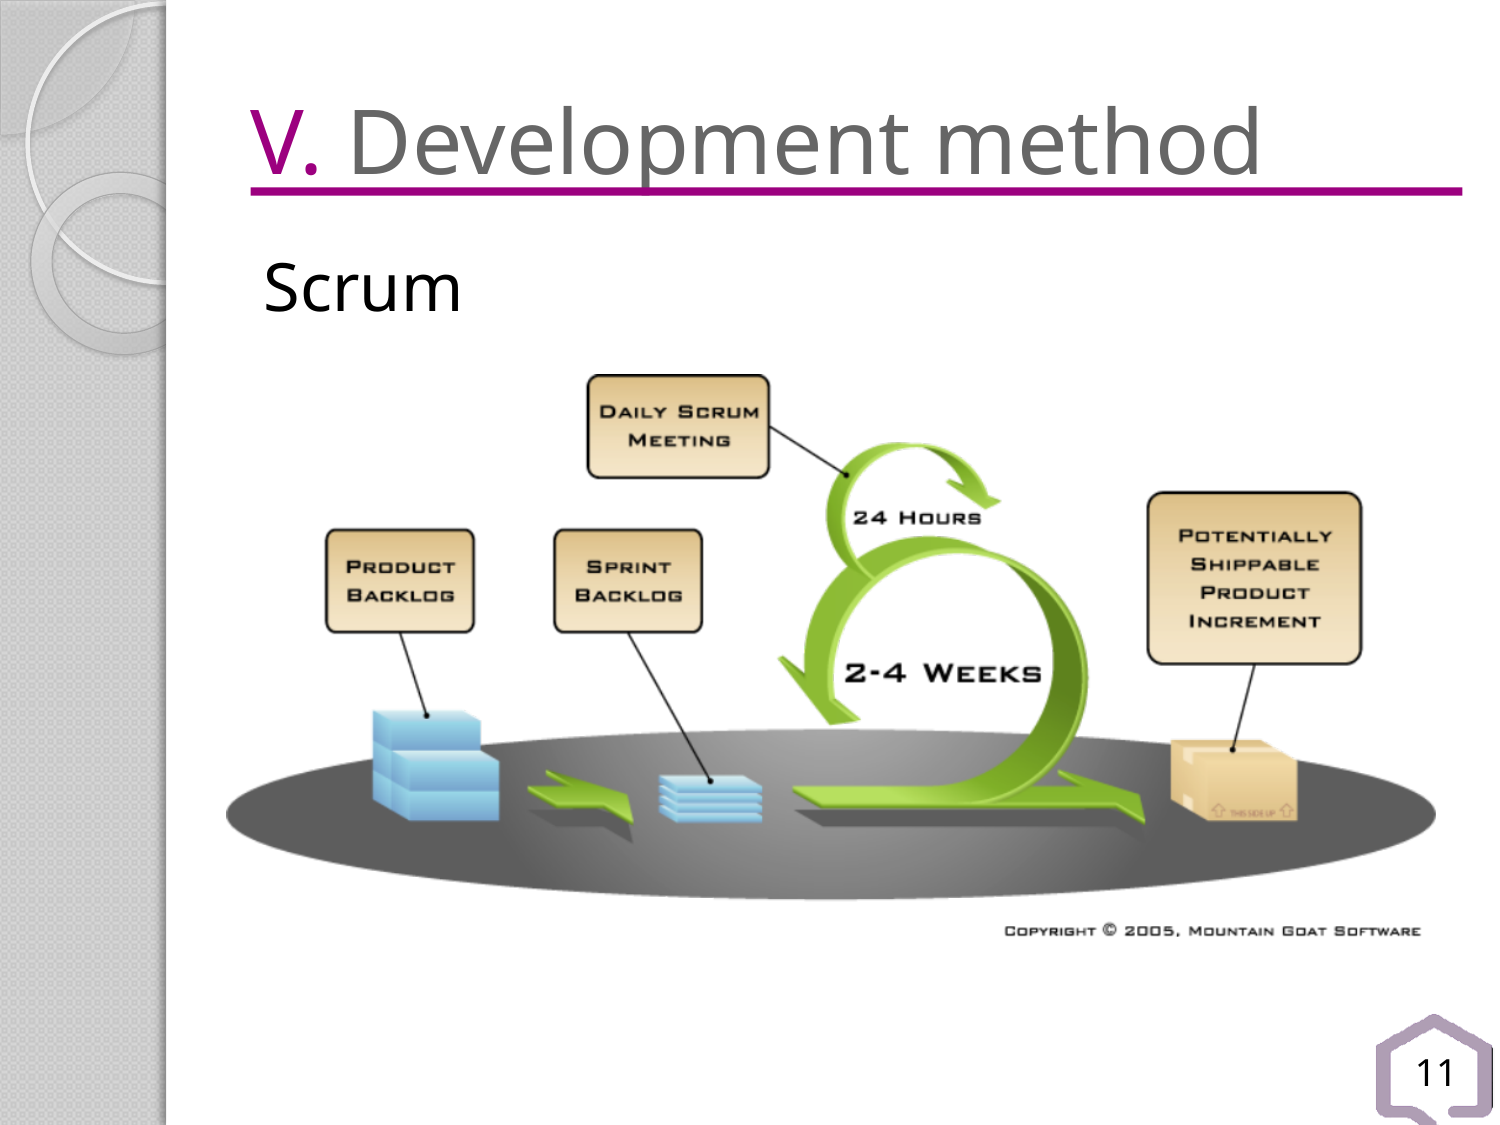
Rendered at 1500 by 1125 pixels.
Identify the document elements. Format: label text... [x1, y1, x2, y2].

list Scrum [235, 237, 1466, 1025]
text_box [249, 185, 1465, 198]
picture [1374, 1012, 1495, 1125]
title V. Development method [235, 45, 1466, 233]
picture [226, 374, 1437, 938]
